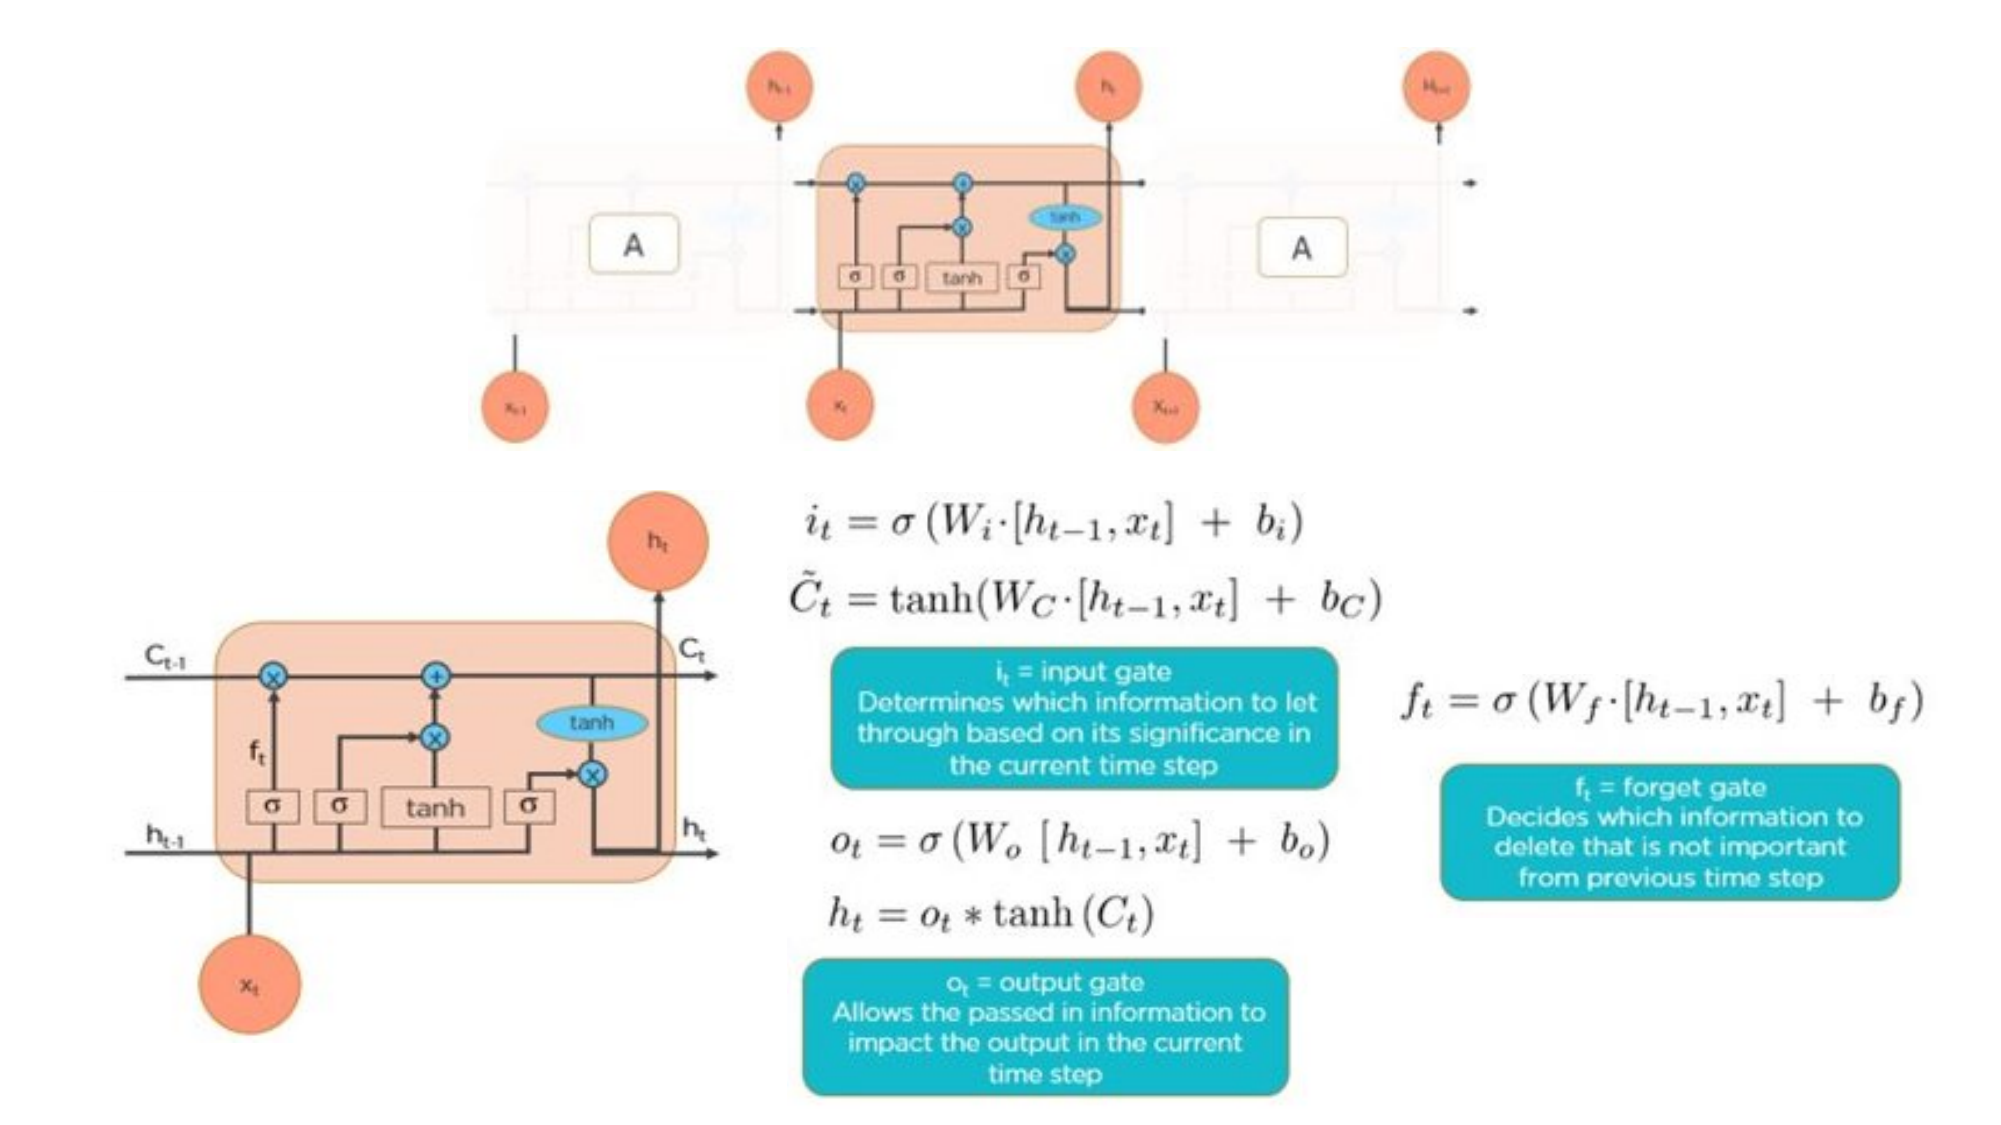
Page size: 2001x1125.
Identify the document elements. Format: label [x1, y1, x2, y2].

picture [468, 47, 1487, 451]
picture [93, 490, 740, 1043]
picture [787, 492, 1942, 1115]
